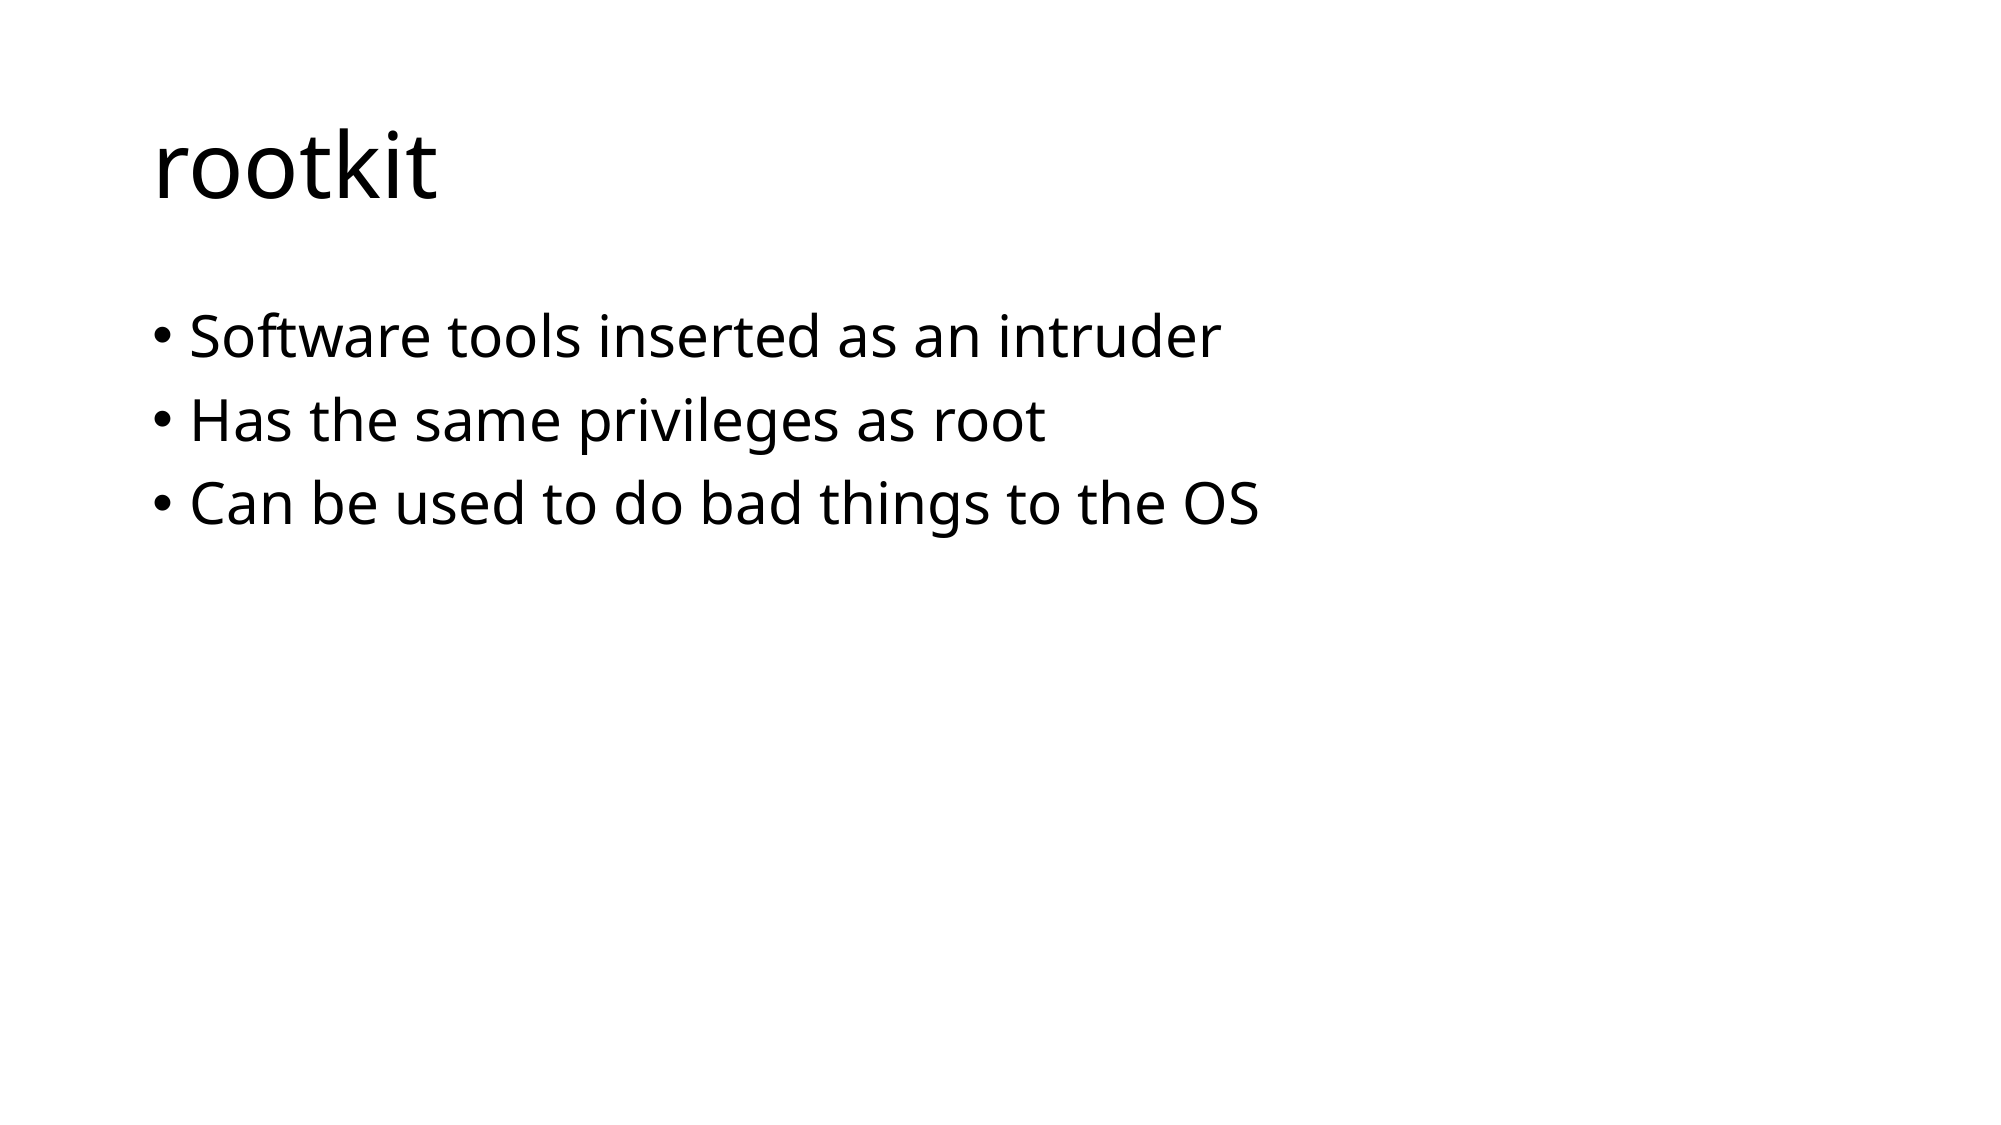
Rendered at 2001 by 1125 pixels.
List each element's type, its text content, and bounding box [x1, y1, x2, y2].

list Software tools inserted as an intruder Has the same privileges as root Can be used to do bad things to the OS [137, 299, 1863, 1014]
title rootkit [137, 59, 1863, 278]
